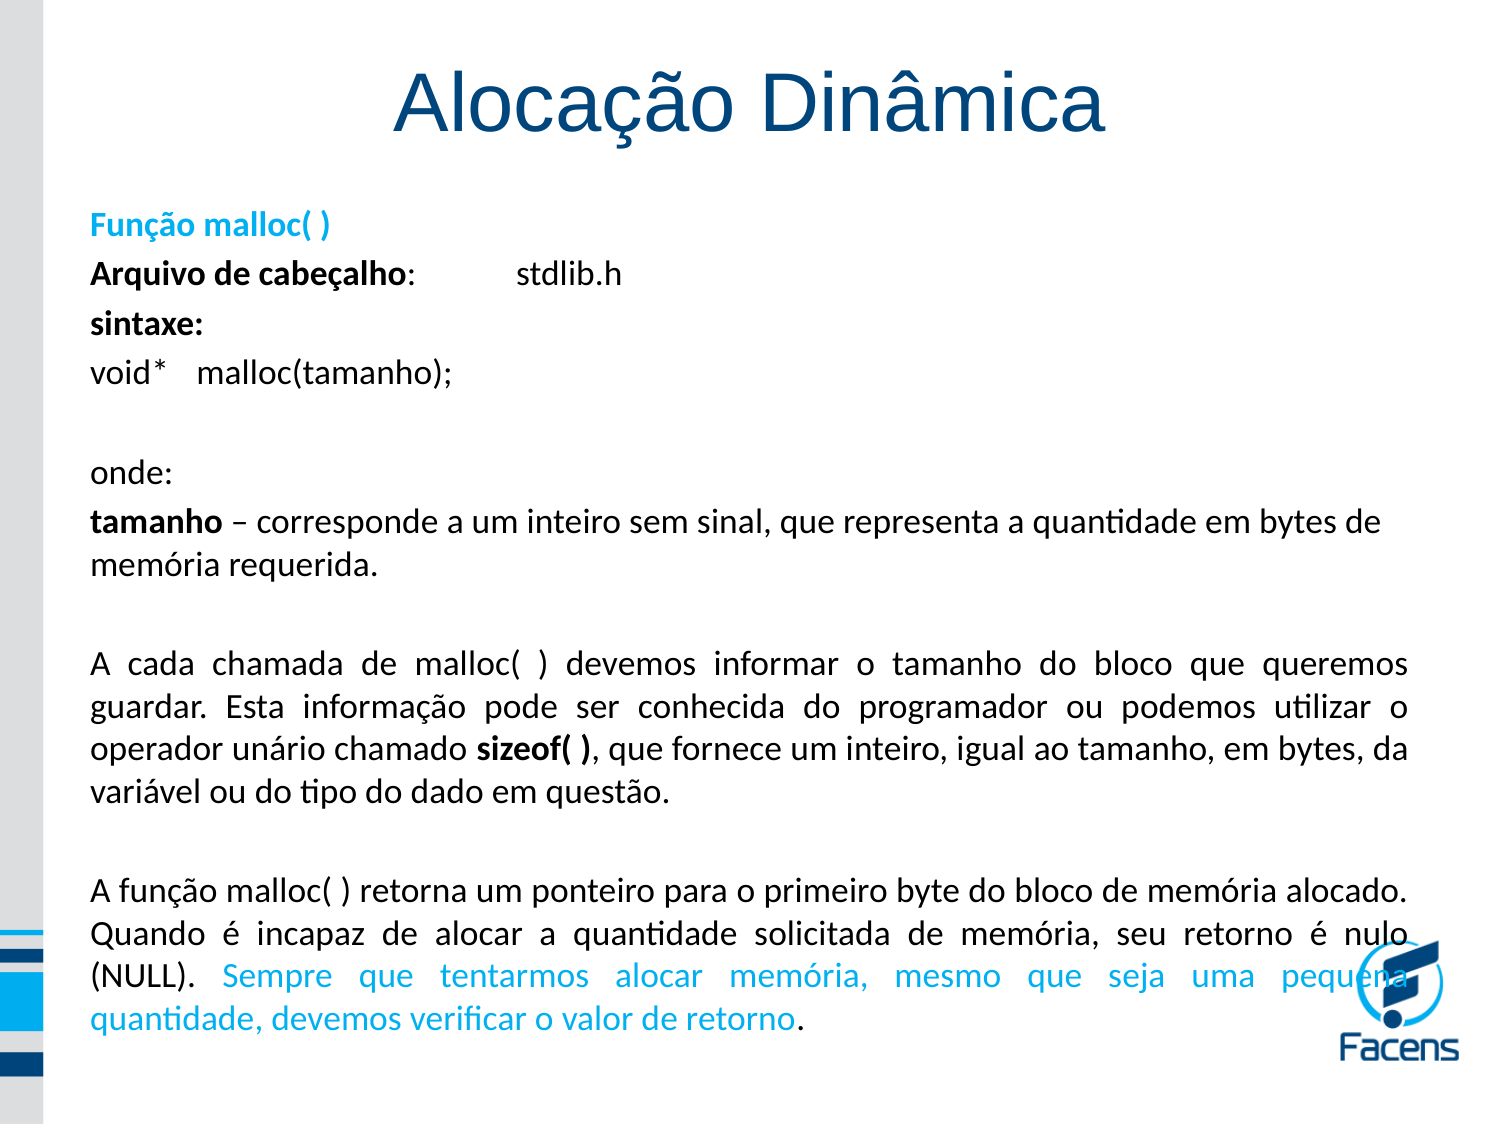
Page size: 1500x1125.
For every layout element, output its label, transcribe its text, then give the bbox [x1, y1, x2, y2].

text_box Alocação Dinâmica [52, 4, 1448, 192]
picture [0, 0, 1500, 1125]
list Função malloc( ) Arquivo de cabeçalho: stdlib.h sintaxe: void* malloc(tamanho); onde: tamanho – corresponde a um inteiro sem sinal, que representa a quantidade em bytes de memória requerida. A cada chamada de malloc( ) devemos informar o tamanho do bloco que queremos guardar. Esta informação pode ser conhecida do programador ou podemos utilizar o operador unário chamado sizeof( ), que fornece um inteiro, igual ao tamanho, em bytes, da variável ou do tipo do dado em questão. A função malloc( ) retorna um ponteiro para o primeiro byte do bloco de memória alocado. Quando é incapaz de alocar a quantidade solicitada de memória, seu retorno é nulo (NULL). Sempre que tentarmos alocar memória, mesmo que seja uma pequena quantidade, devemos verificar o valor de retorno. [75, 193, 1425, 1048]
